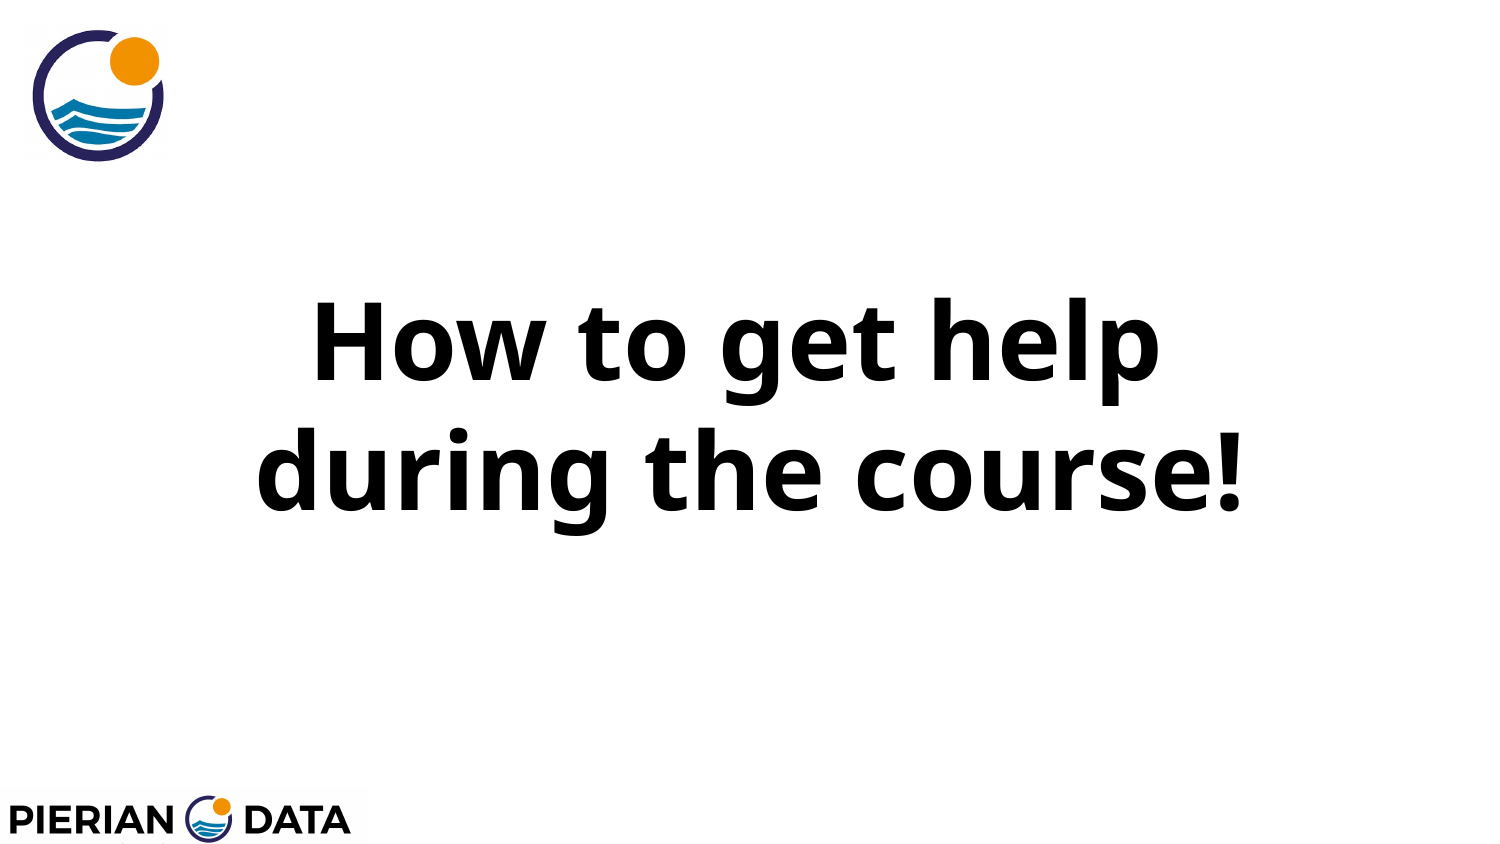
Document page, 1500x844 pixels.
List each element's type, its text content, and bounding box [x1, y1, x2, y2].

picture [0, 787, 368, 844]
picture [24, 24, 172, 167]
title How to get help during the course! [51, 210, 1449, 548]
